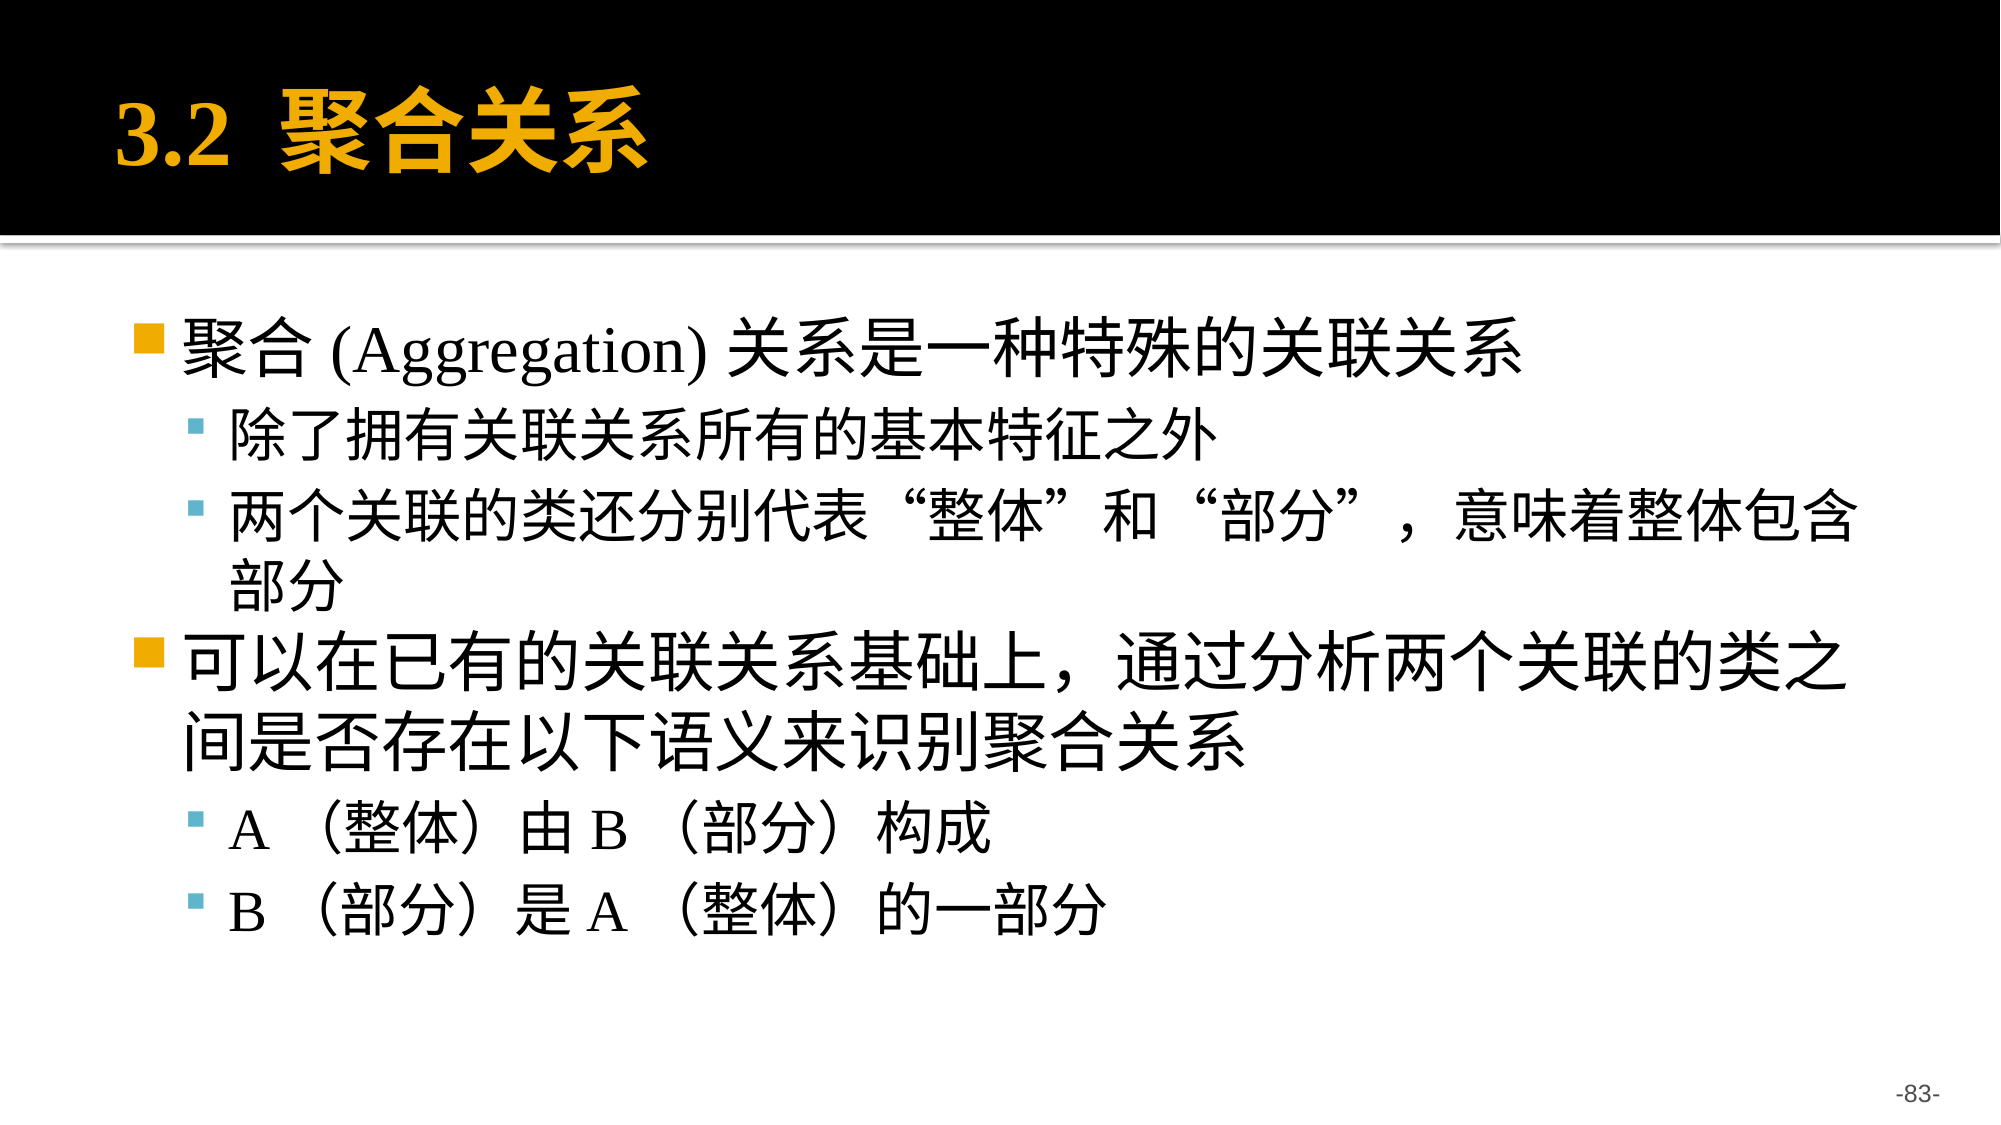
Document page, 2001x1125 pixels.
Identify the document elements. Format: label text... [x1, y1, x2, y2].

title 3.2 聚合关系 [99, 25, 1900, 231]
list 聚合(Aggregation)关系是一种特殊的关联关系 除了拥有关联关系所有的基本特征之外 两个关联的类还分别代表“整体”和“部分”，意味着整体包含部分 可以在已有的关联关系基础上，通过分析两个关联的类之间是否存在以下语义来识别聚合关系 A（整体）由B（部分）构成 B（部分）是A（整体）的一部分 [99, 291, 1900, 1050]
slide_number -83- [1794, 1062, 1955, 1108]
